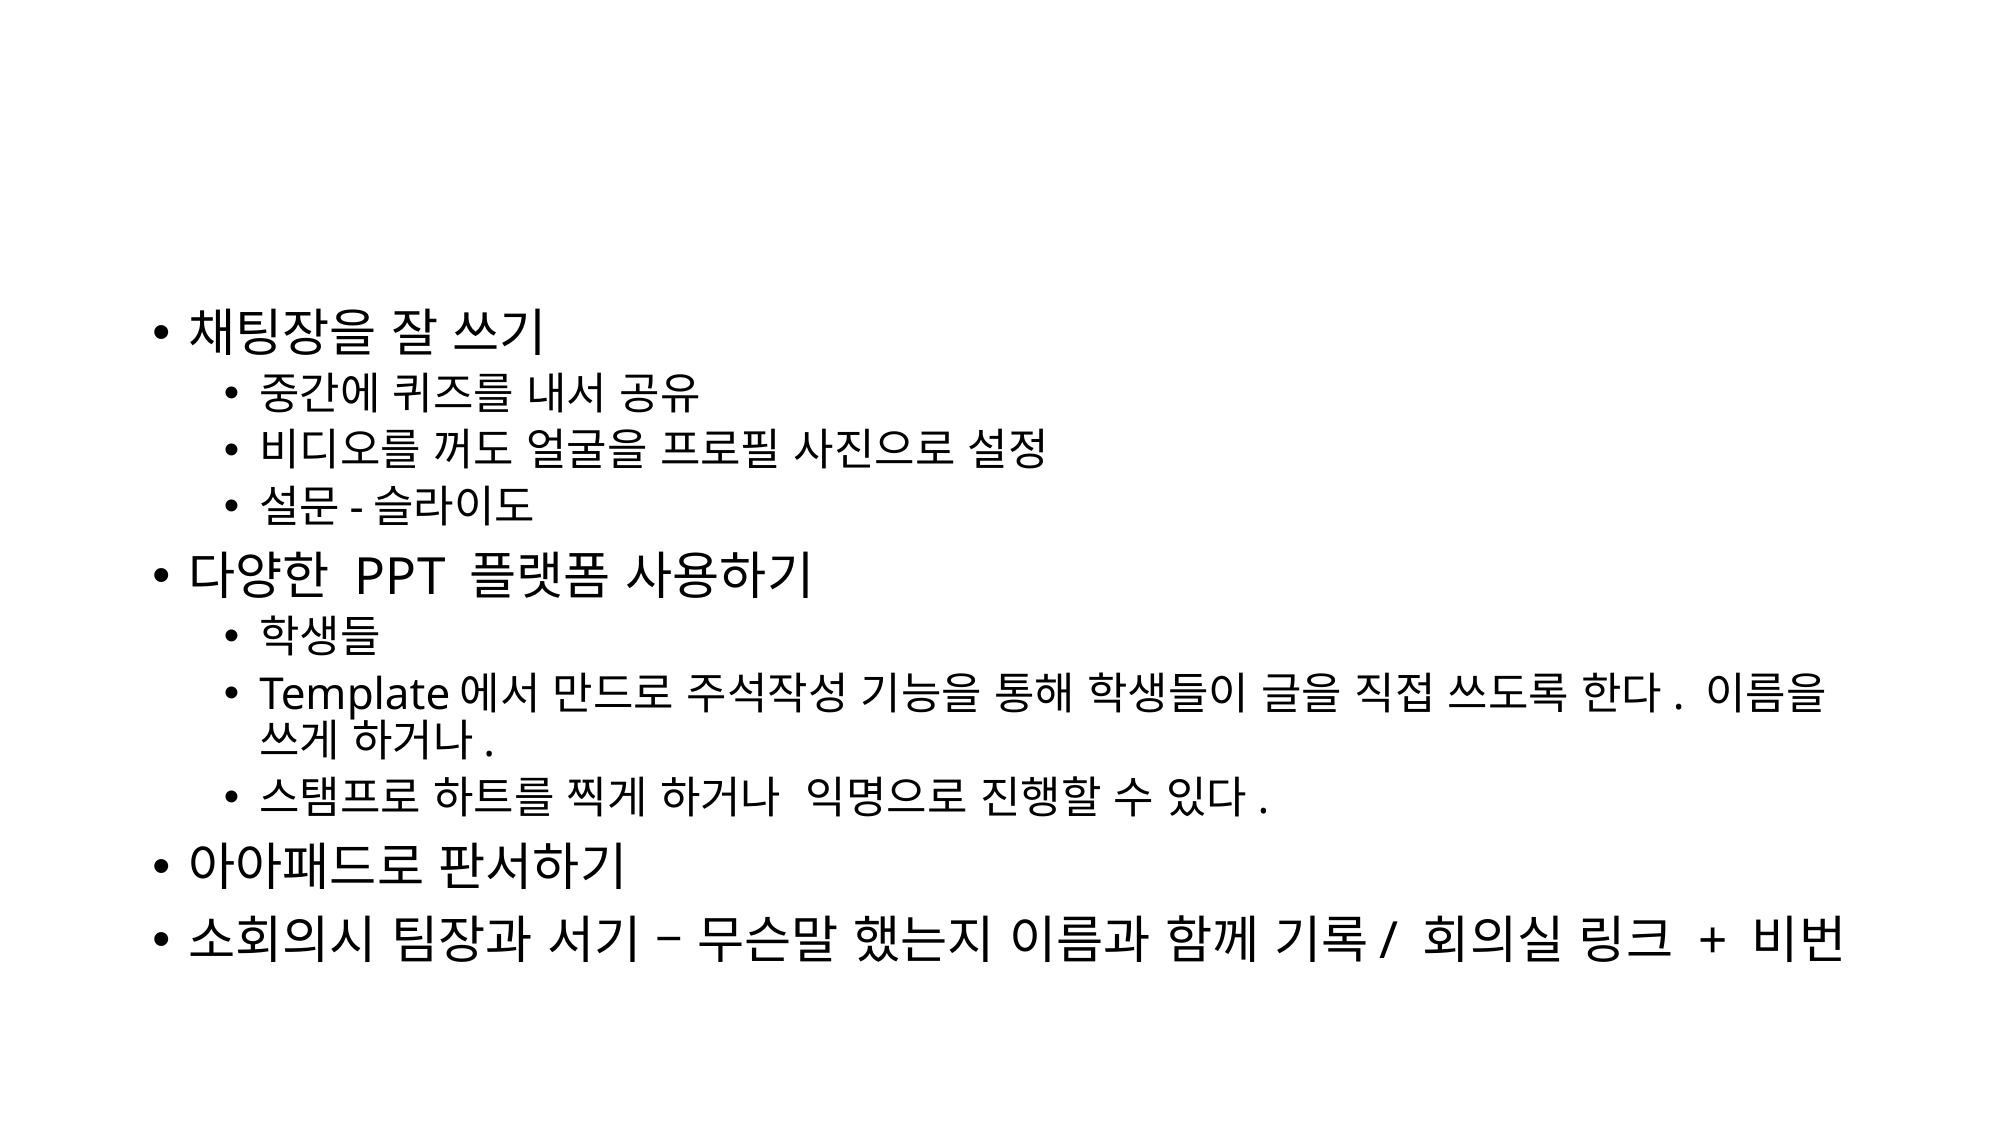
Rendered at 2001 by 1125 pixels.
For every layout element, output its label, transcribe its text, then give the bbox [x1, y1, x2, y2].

list 채팅장을 잘 쓰기 중간에 퀴즈를 내서 공유 비디오를 꺼도 얼굴을 프로필 사진으로 설정 설문-슬라이도 다양한 PPT 플랫폼 사용하기 학생들 Template에서 만드로 주석작성 기능을 통해 학생들이 글을 직접 쓰도록 한다. 이름을 쓰게 하거나. 스탬프로 하트를 찍게 하거나 익명으로 진행할 수 있다. 아아패드로 판서하기 소회의시 팀장과 서기 – 무슨말 했는지 이름과 함께 기록/ 회의실 링크 + 비번 [137, 299, 1863, 1014]
